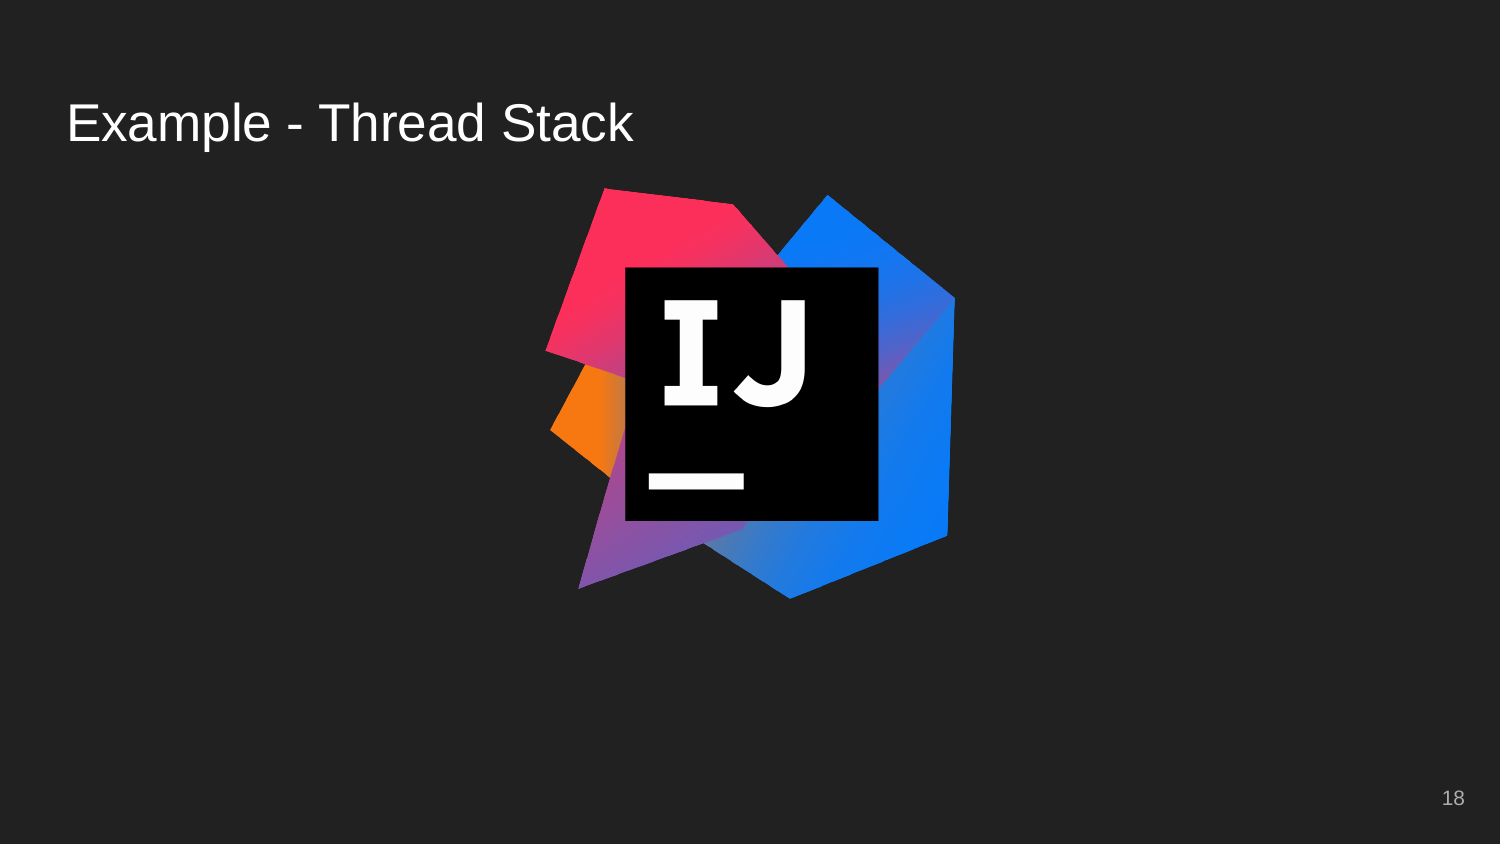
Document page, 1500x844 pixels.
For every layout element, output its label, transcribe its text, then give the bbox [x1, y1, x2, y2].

slide_number 18 [1389, 764, 1480, 830]
title Example - Thread Stack [51, 72, 1449, 167]
picture [544, 188, 956, 599]
